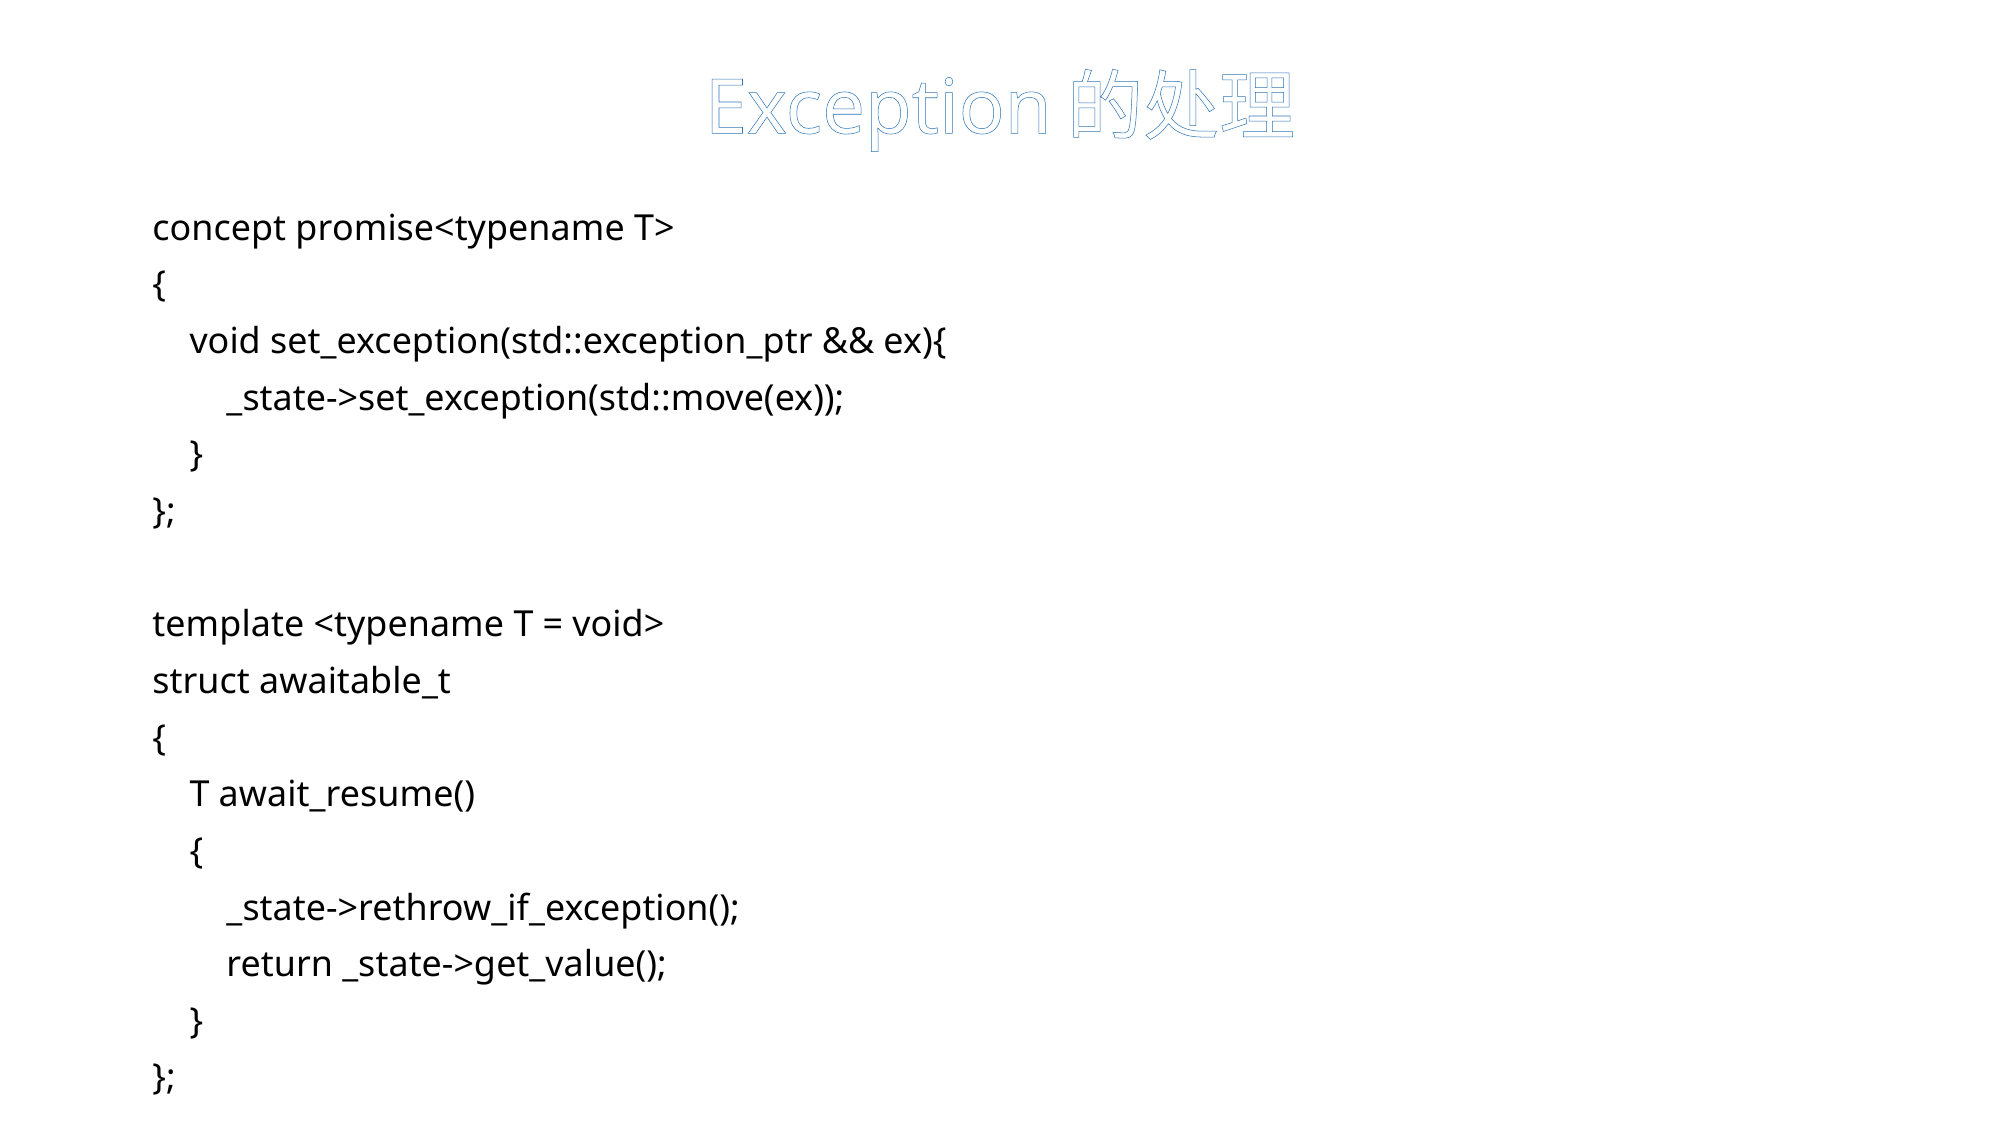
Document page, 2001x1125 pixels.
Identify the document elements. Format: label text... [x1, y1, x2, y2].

title Exception的处理 [137, 59, 1863, 158]
list concept promise<typename T> { void set_exception(std::exception_ptr && ex){ _state->set_exception(std::move(ex)); } }; template <typename T = void> struct awaitable_t { T await_resume() { _state->rethrow_if_exception(); return _state->get_value(); } }; [137, 201, 1863, 1112]
